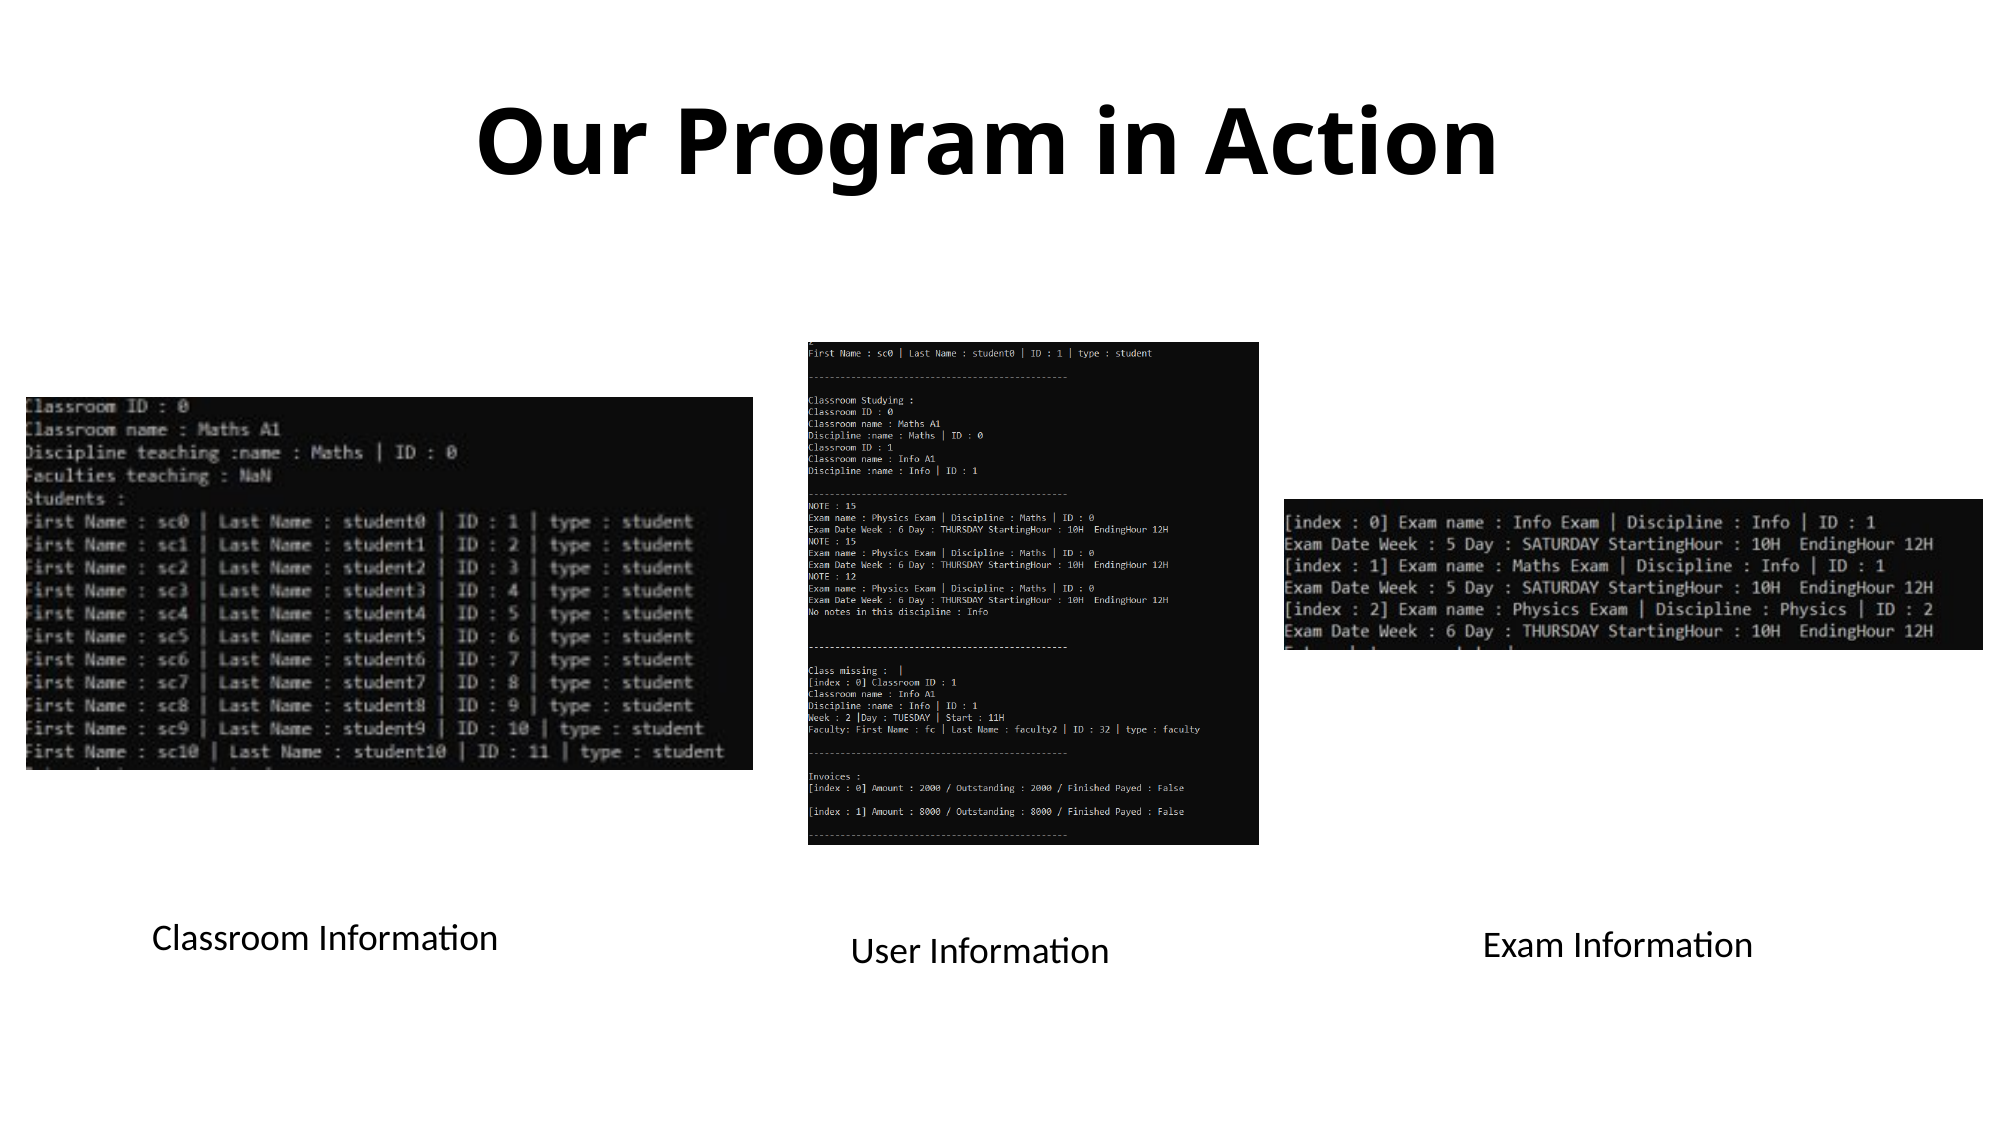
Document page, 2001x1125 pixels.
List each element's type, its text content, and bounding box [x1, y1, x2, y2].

picture [26, 397, 753, 770]
picture [1284, 499, 1983, 650]
title Our Program in Action [137, 36, 1863, 254]
text_box Classroom Information [137, 905, 532, 966]
text_box Exam Information [1467, 912, 1863, 973]
picture [808, 342, 1259, 845]
text_box User Information [835, 918, 1231, 979]
